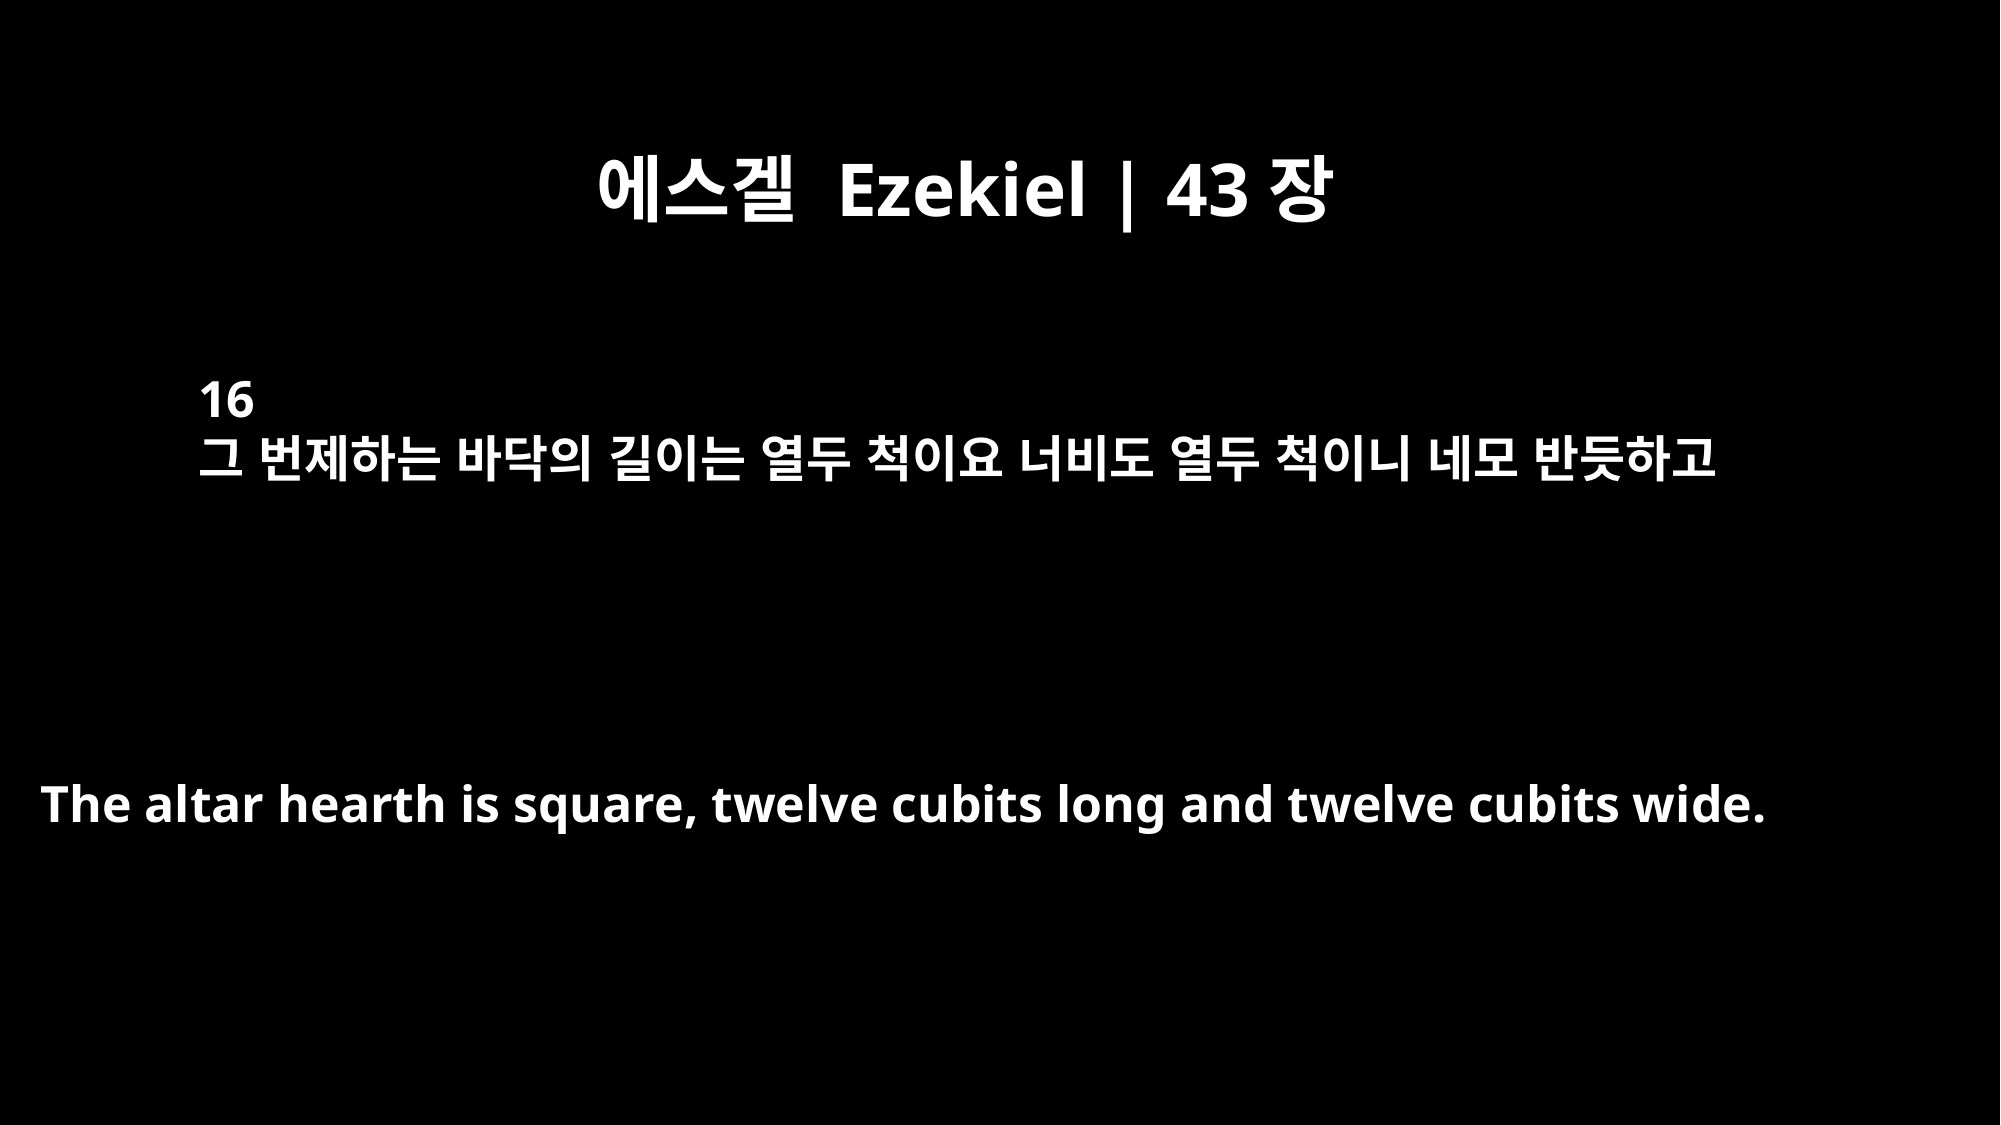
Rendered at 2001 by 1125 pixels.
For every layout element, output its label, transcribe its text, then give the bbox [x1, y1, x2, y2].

text_box 16 그 번제하는 바닥의 길이는 열두 척이요 너비도 열두 척이니 네모 반듯하고 [183, 359, 1734, 495]
text_box 에스겔 Ezekiel | 43장 [581, 136, 1351, 239]
text_box The altar hearth is square, twelve cubits long and twelve cubits wide. [25, 764, 1782, 840]
